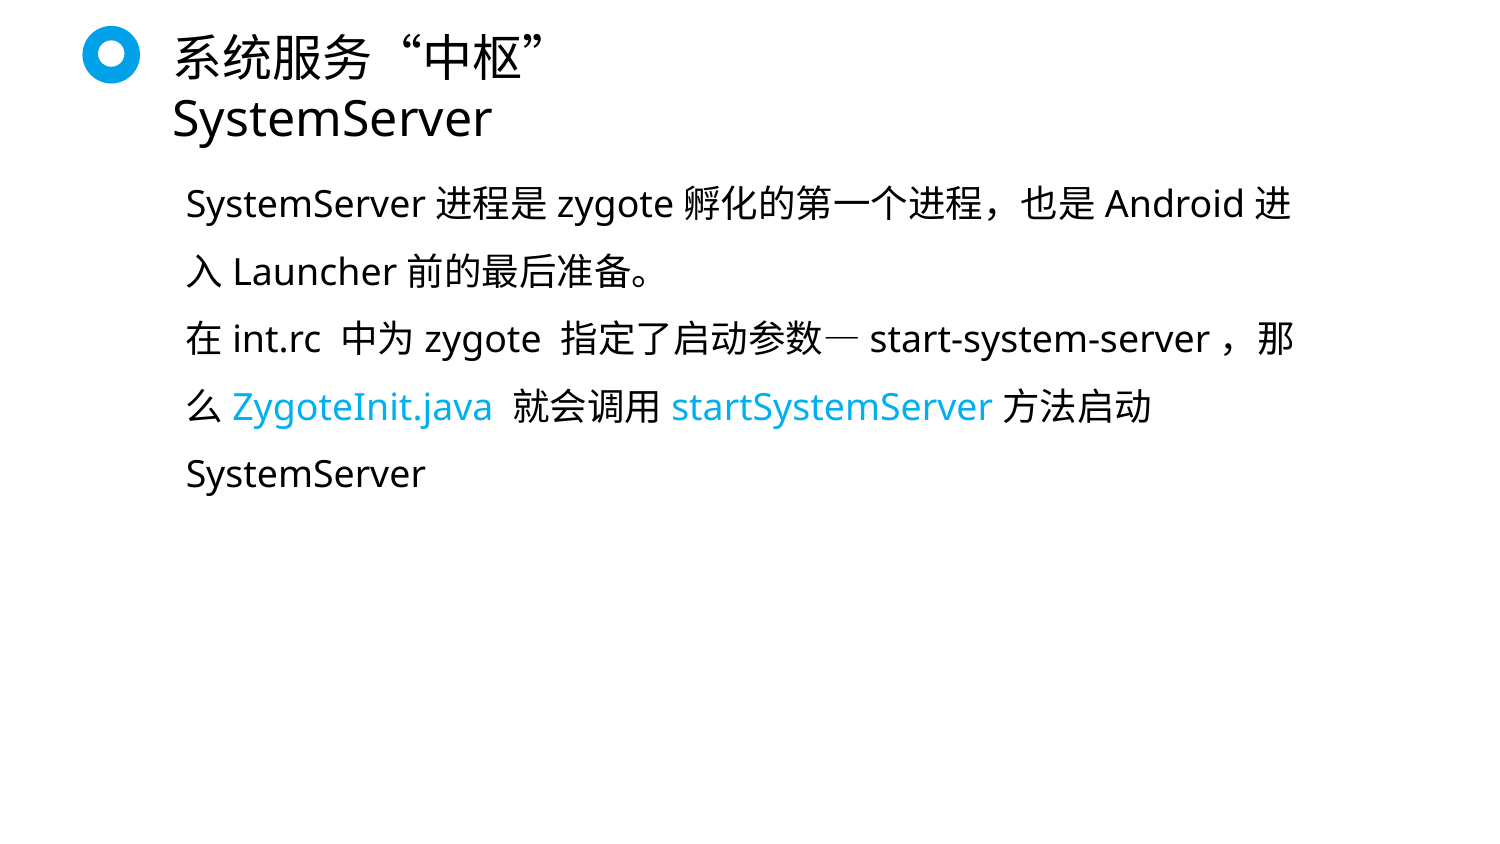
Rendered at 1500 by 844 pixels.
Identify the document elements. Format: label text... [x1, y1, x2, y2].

text_box SystemServer进程是zygote孵化的第一个进程，也是Android进入Launcher前的最后准备。 在int.rc 中为zygote 指定了启动参数—start-system-server，那么ZygoteInit.java 就会调用startSystemServer方法启动SystemServer [171, 150, 1317, 503]
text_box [82, 25, 141, 84]
text_box 系统服务“中枢” SystemServer [157, 18, 880, 154]
